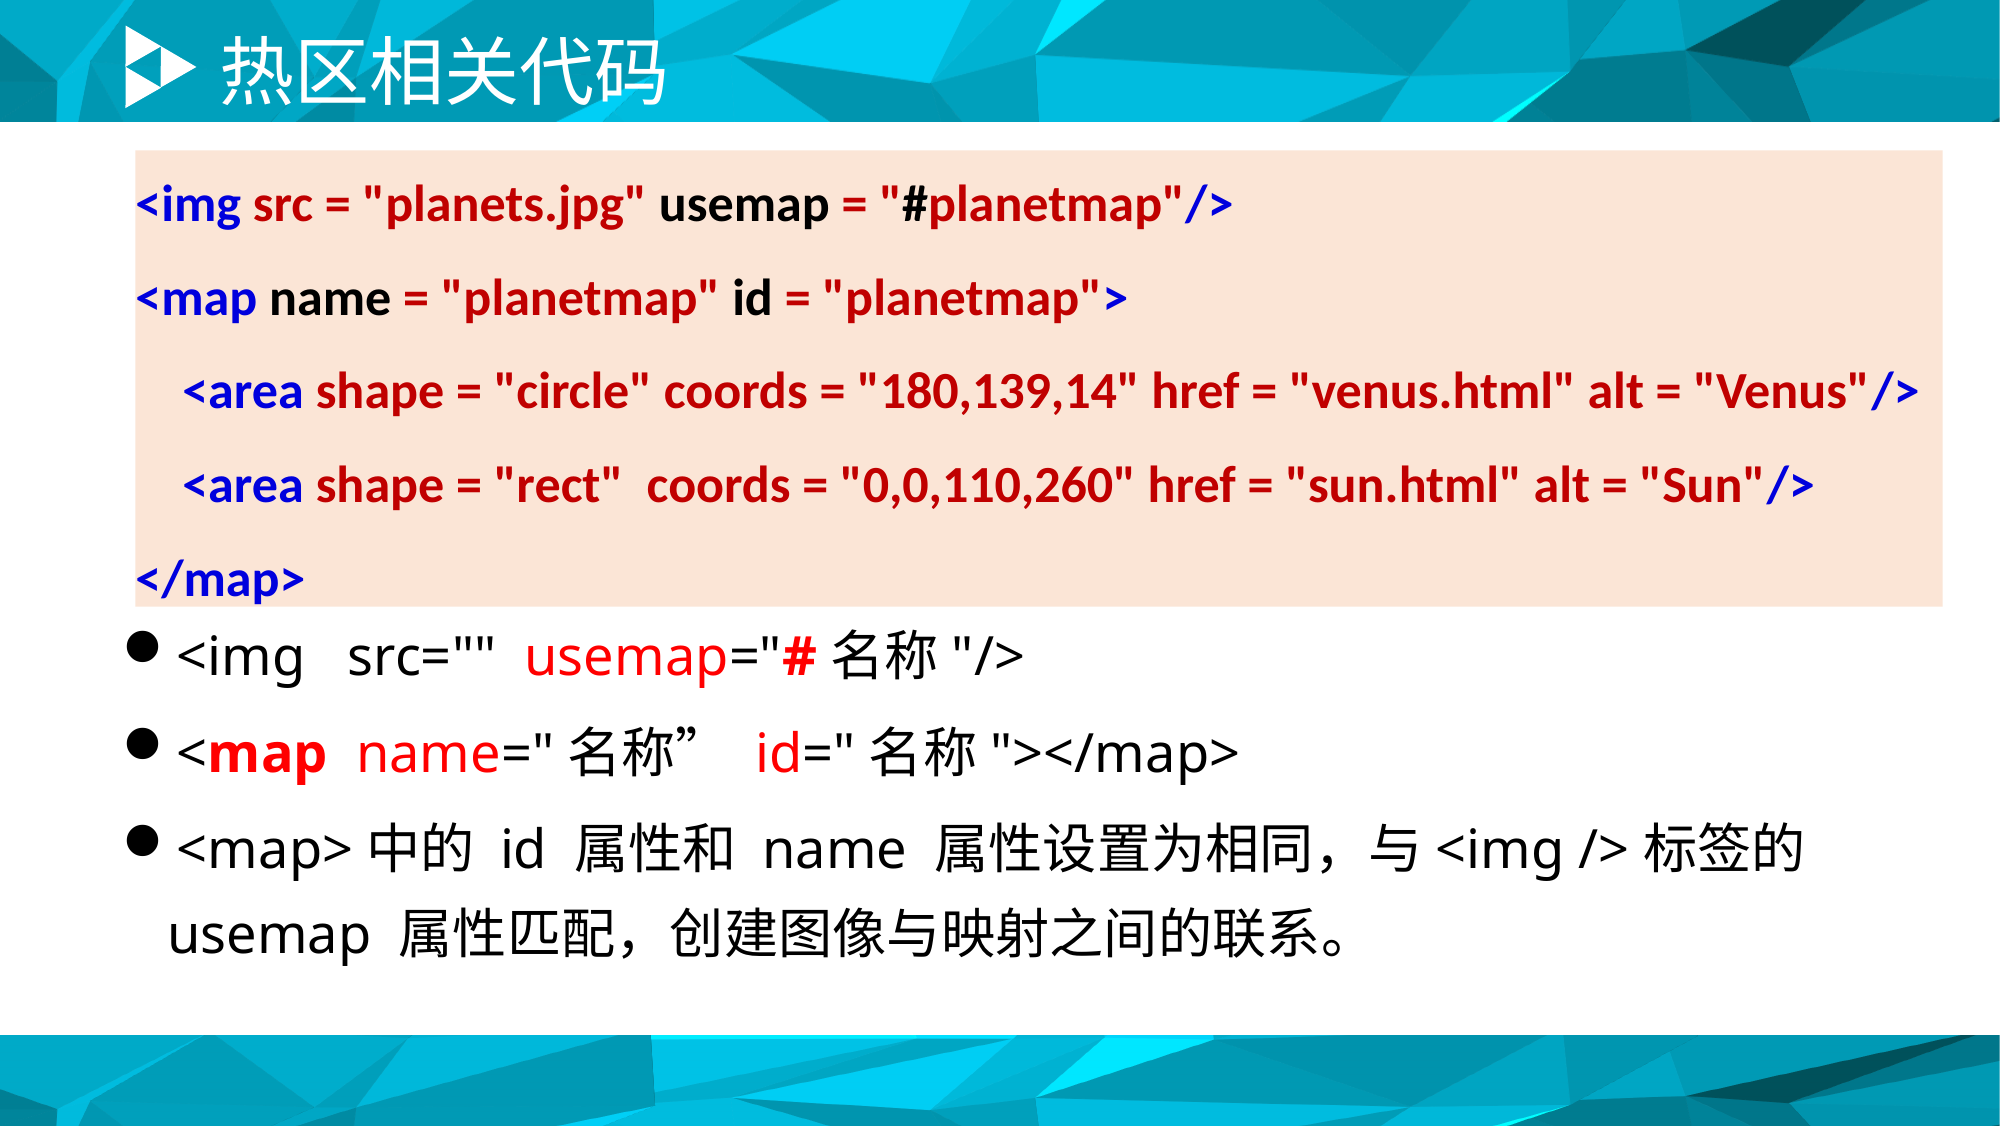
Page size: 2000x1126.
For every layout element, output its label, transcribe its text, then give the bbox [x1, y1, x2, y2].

list <img src="" usemap="#名称"/> <map name="名称” id="名称"></map> <map>中的 id 属性和 name 属性设置为相同，与<img />标签的usemap 属性匹配，创建图像与映射之间的联系。 [104, 178, 1927, 1027]
text_box <img src = "planets.jpg" usemap = "#planetmap"/> <map name = "planetmap" id = "planetmap"> <area shape = "circle" coords = "180,139,14" href = "venus.html" alt = "Venus"/> <area shape = "rect" coords = "0,0,110,260" href = "sun.html" alt = "Sun"/> </map> [135, 150, 1943, 607]
title 热区相关代码 [201, 24, 1927, 127]
picture [0, 1035, 2000, 1126]
picture [0, 0, 2000, 122]
